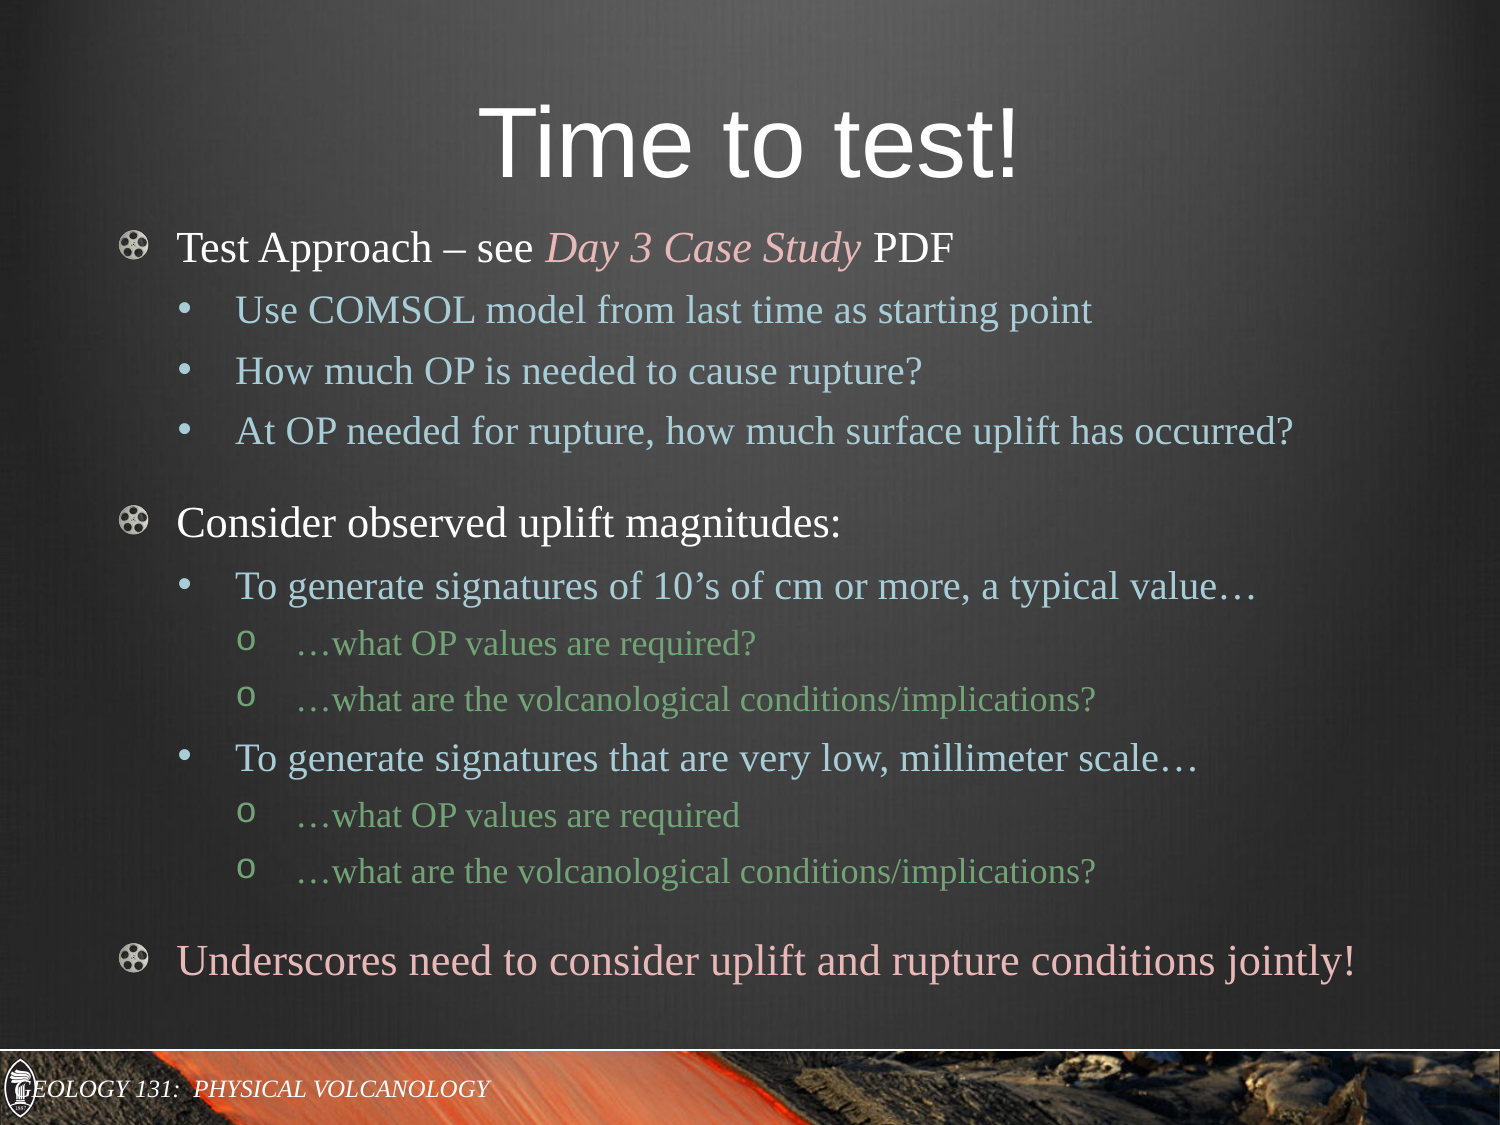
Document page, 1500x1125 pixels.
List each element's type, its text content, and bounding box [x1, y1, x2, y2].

picture [117, 503, 150, 536]
picture [117, 228, 150, 261]
list Test Approach – see Day 3 Case Study PDF Use COMSOL model from last time as starting point How much OP is needed to cause rupture? At OP needed for rupture, how much surface uplift has occurred? Consider observed uplift magnitudes: To generate signatures of 10’s of cm or more, a typical value… …what OP values are required? …what are the volcanological conditions/implications? To generate signatures that are very low, millimeter scale… …what OP values are required …what are the volcanological conditions/implications? Underscores need to consider uplift and rupture conditions jointly! [102, 210, 1398, 1005]
picture [0, 1051, 1500, 1125]
picture [117, 941, 150, 974]
title Time to test! [112, 19, 1388, 210]
